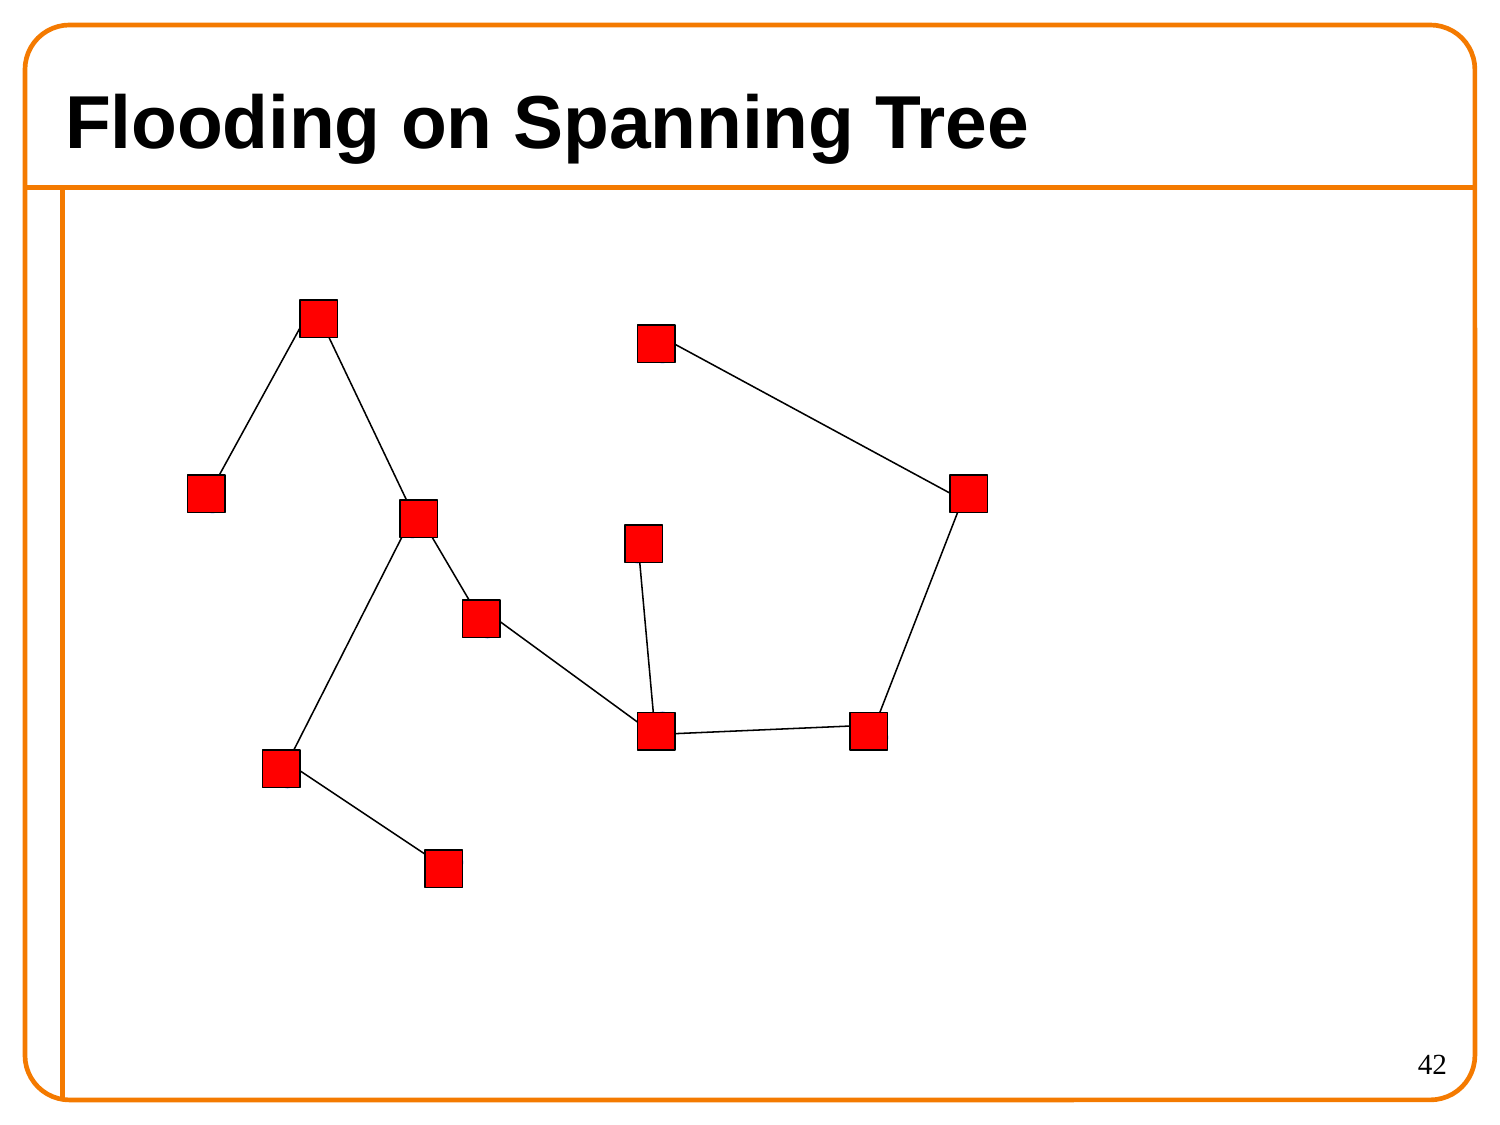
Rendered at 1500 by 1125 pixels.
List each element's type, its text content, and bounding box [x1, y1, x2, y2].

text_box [637, 537, 654, 717]
text_box [484, 600, 500, 612]
text_box [187, 474, 225, 513]
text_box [424, 524, 479, 617]
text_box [662, 337, 963, 501]
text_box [287, 762, 438, 863]
text_box [624, 525, 663, 563]
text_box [287, 533, 404, 763]
text_box [425, 849, 463, 888]
text_box [300, 299, 338, 338]
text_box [487, 612, 654, 735]
slide_number 42 [1312, 1037, 1463, 1101]
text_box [320, 321, 413, 513]
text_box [671, 724, 876, 735]
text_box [874, 499, 963, 726]
text_box [966, 474, 988, 513]
text_box [849, 735, 888, 750]
text_box [262, 750, 282, 788]
text_box [637, 712, 675, 750]
text_box [462, 625, 482, 638]
text_box [399, 500, 438, 538]
text_box [637, 324, 675, 363]
title Flooding on Spanning Tree [50, 62, 1374, 175]
text_box [849, 712, 869, 723]
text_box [212, 320, 304, 488]
